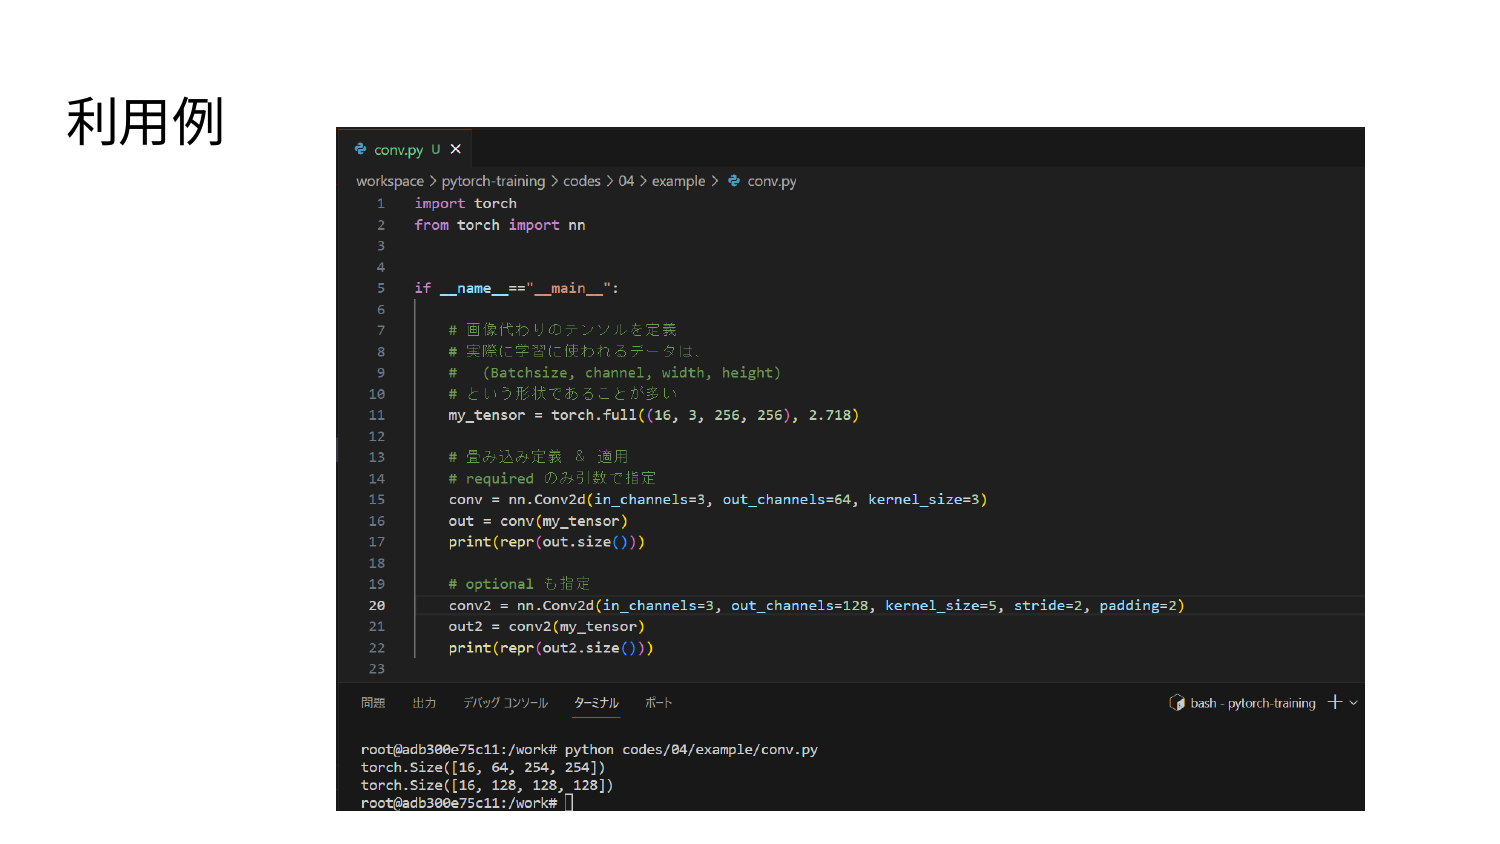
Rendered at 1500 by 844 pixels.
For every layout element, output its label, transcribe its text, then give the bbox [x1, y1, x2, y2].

title 利用例 [51, 72, 1449, 167]
picture [336, 127, 1365, 811]
